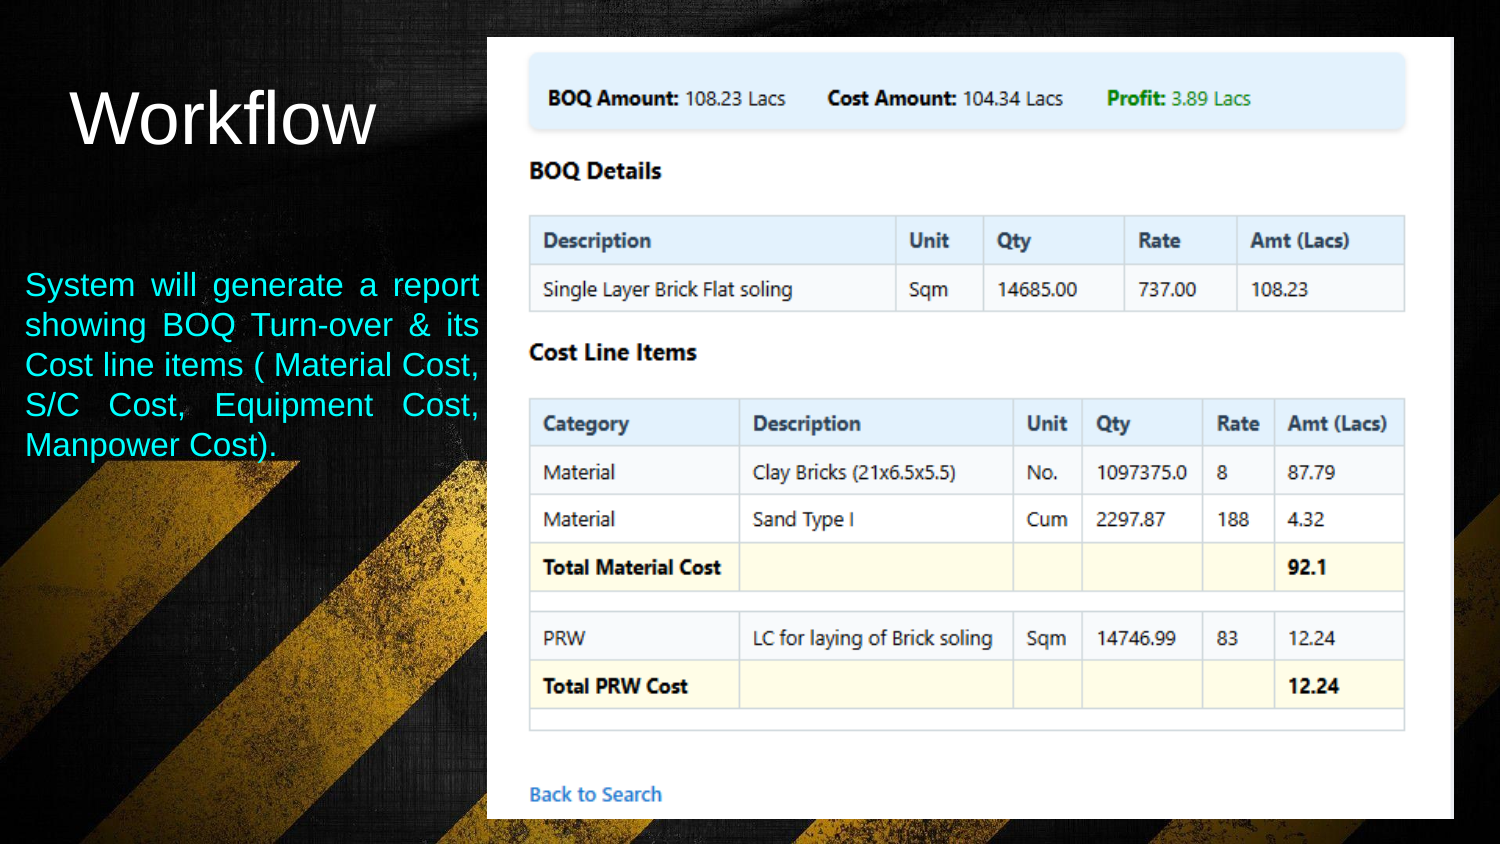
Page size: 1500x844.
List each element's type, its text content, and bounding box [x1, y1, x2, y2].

picture [0, 0, 1500, 844]
text_box Workflow [54, 55, 482, 184]
text_box System will generate a report showing BOQ Turn-over & its Cost line items ( Material Cost, S/C Cost, Equipment Cost, Manpower Cost). [9, 248, 482, 478]
